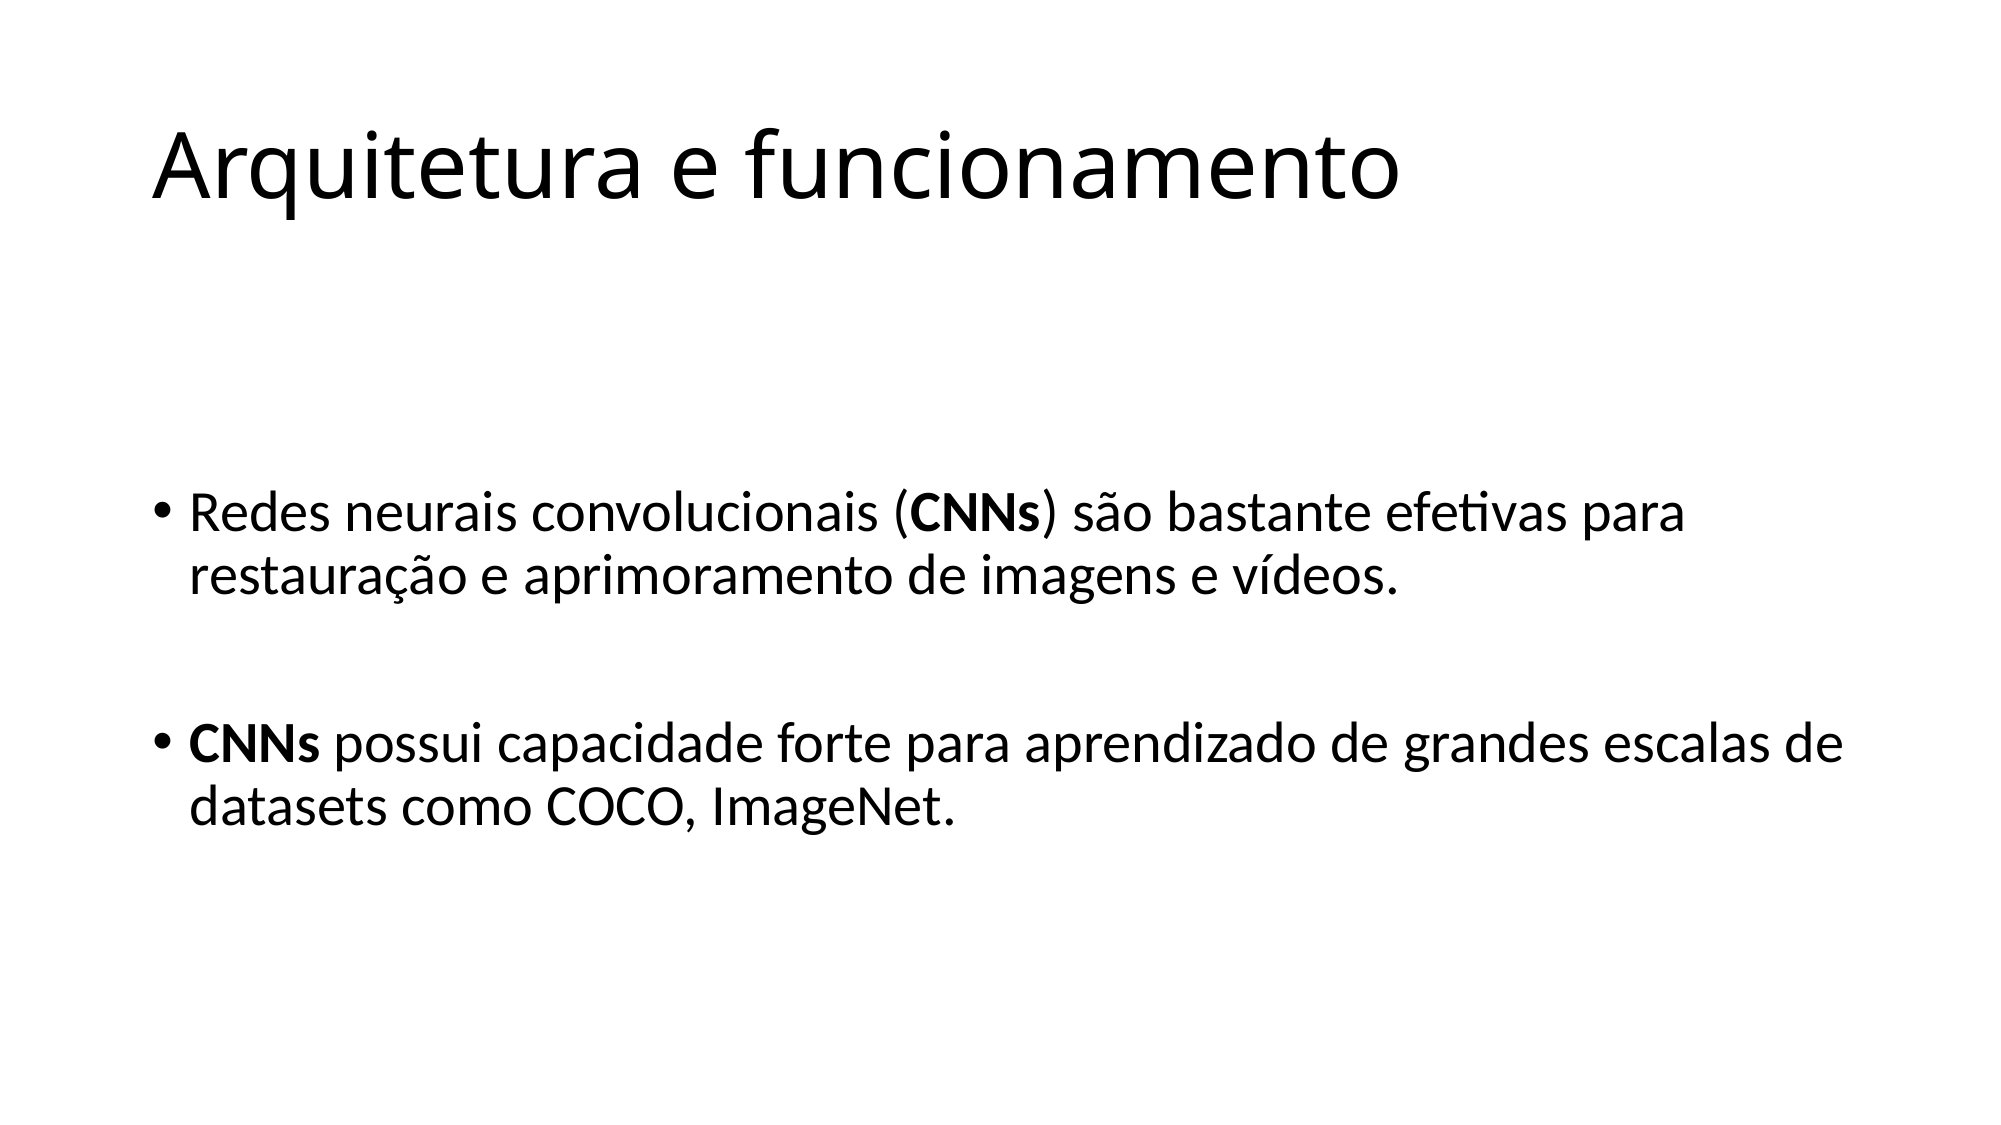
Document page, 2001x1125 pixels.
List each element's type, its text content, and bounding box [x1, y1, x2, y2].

title Arquitetura e funcionamento [137, 59, 1863, 278]
list Redes neurais convolucionais (CNNs) são bastante efetivas para restauração e aprimoramento de imagens e vídeos. CNNs possui capacidade forte para aprendizado de grandes escalas de datasets como COCO, ImageNet. [137, 299, 1863, 1014]
